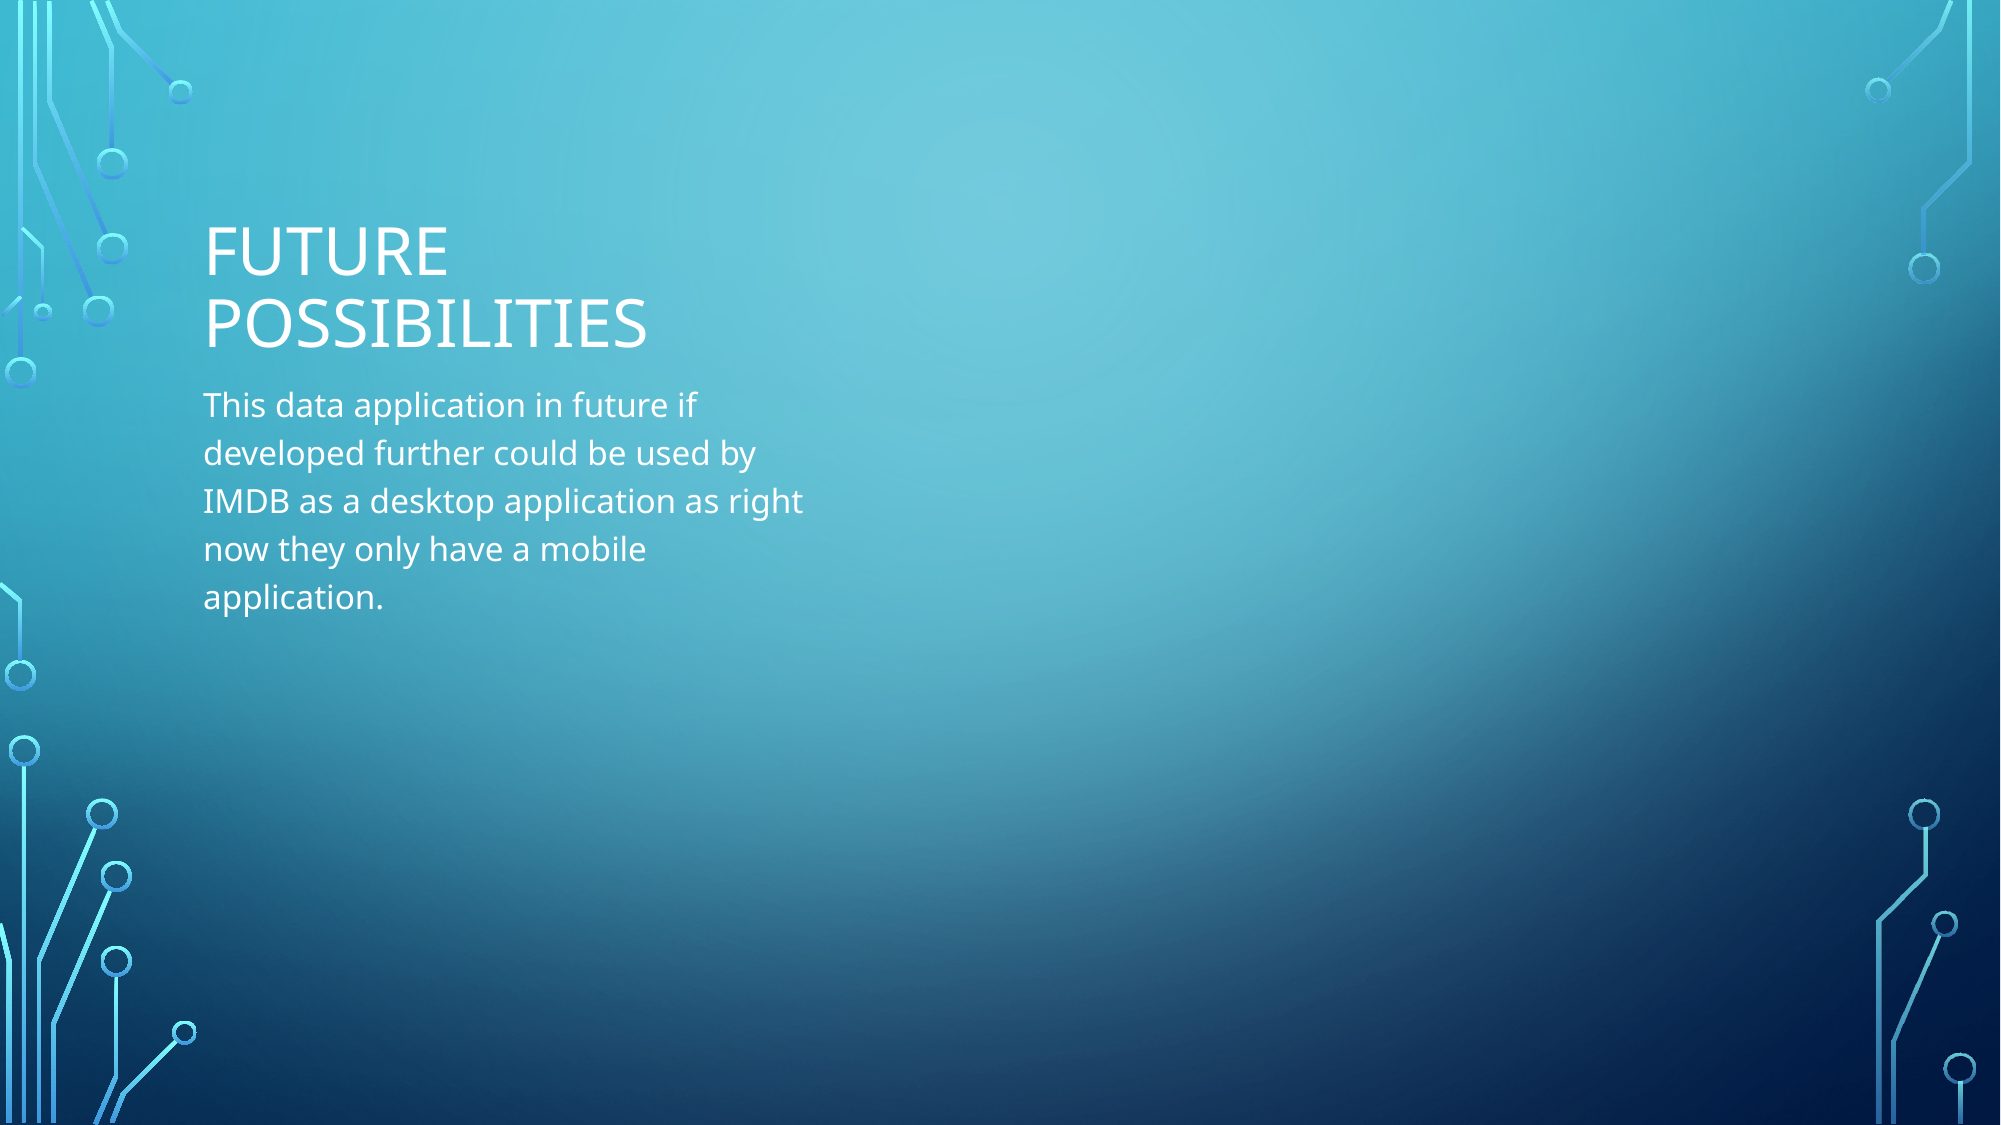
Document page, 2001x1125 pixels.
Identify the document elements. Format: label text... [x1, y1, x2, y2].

list This data application in future if developed further could be used by IMDB as a desktop application as right now they only have a mobile application. [188, 369, 821, 950]
title FUTURE POSSIBILITIES [188, 99, 821, 369]
